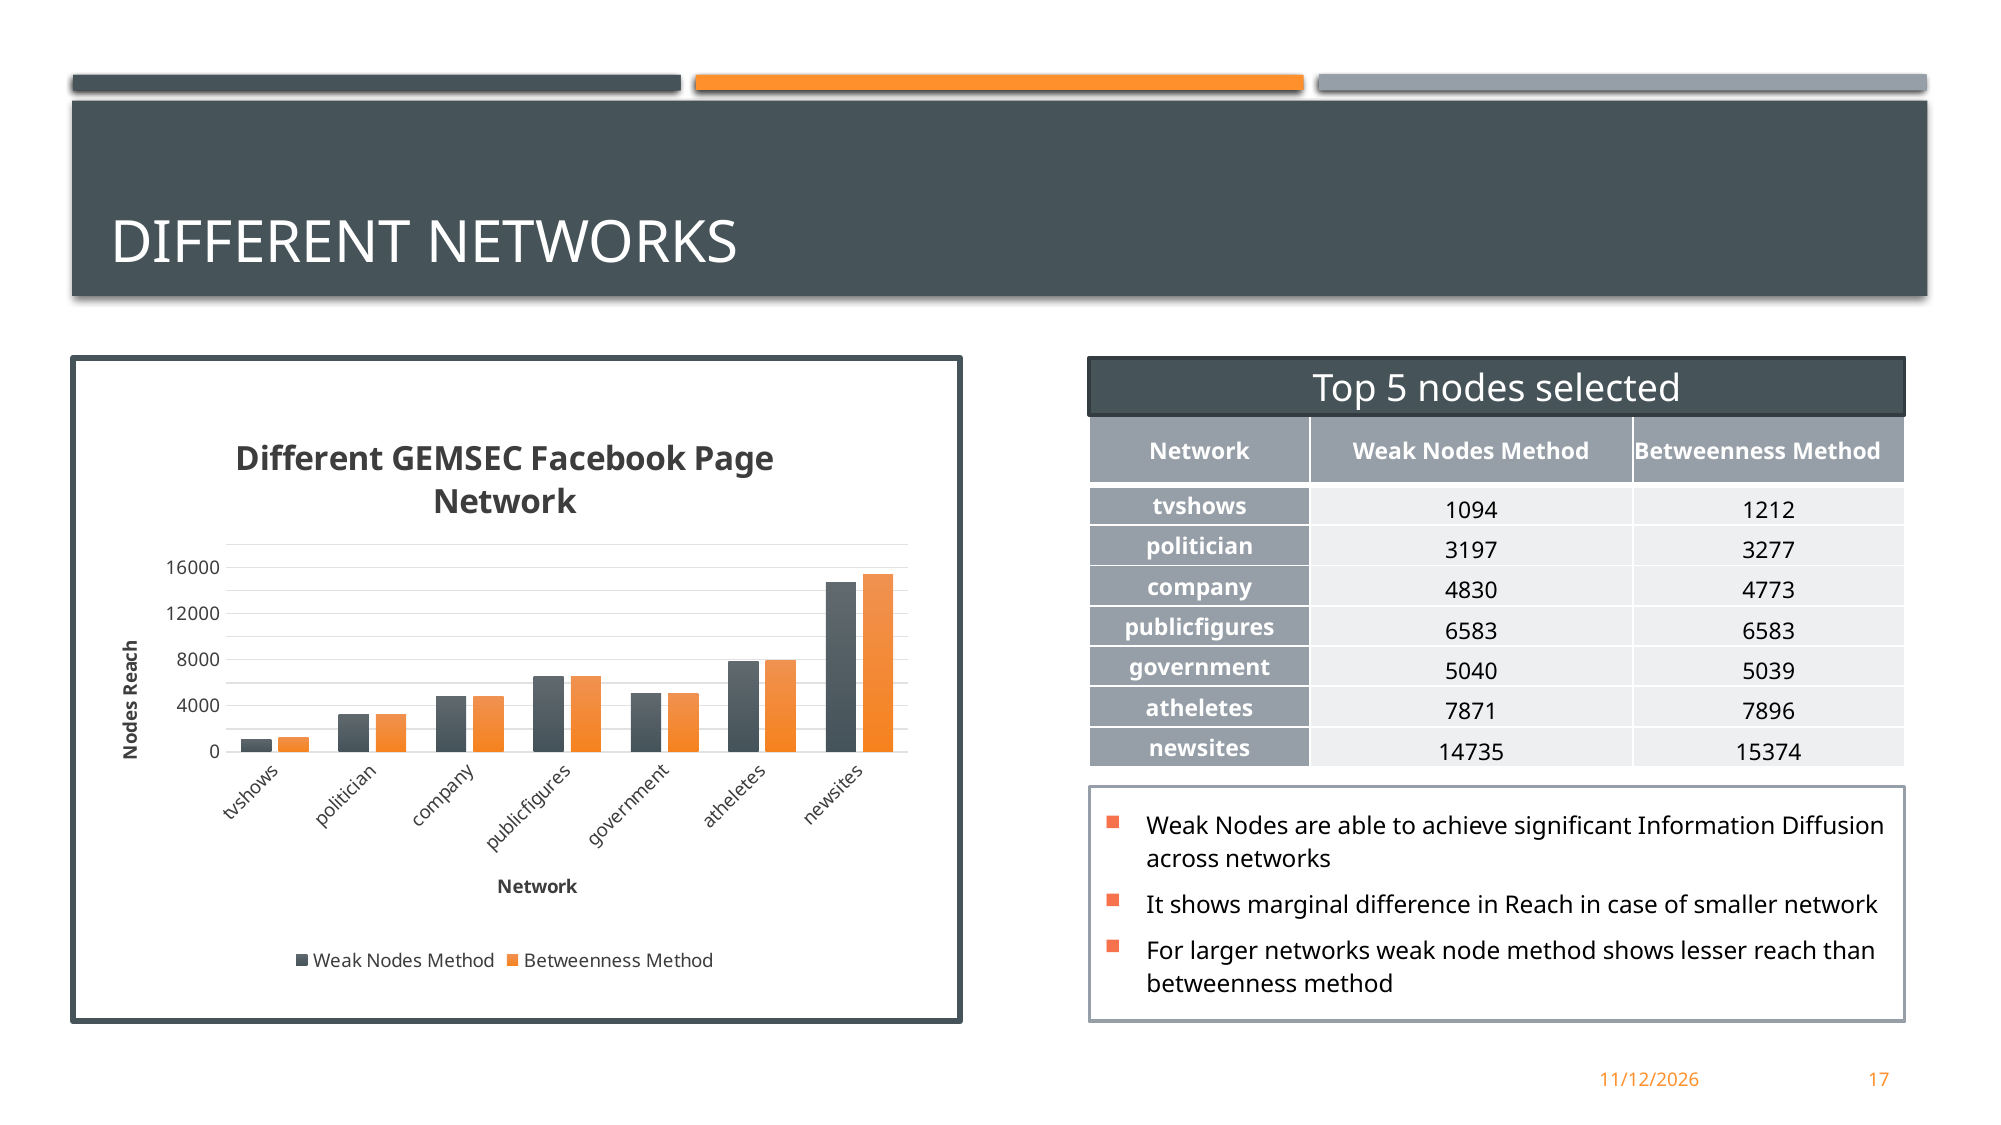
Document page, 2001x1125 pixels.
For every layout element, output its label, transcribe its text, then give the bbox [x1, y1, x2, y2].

table_cell 5039 [1634, 647, 1904, 685]
table_cell 15374 [1634, 728, 1904, 766]
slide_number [1247, 1050, 1715, 1110]
table_cell tvshows [1090, 488, 1309, 524]
table_cell 7871 [1311, 687, 1632, 726]
table_cell 1212 [1634, 488, 1904, 524]
table_cell 5040 [1311, 647, 1632, 685]
table_cell 6583 [1311, 607, 1632, 645]
table_cell 6583 [1634, 607, 1904, 645]
table_cell company [1090, 566, 1309, 605]
table_cell newsites [1090, 728, 1309, 766]
table_cell 3197 [1311, 526, 1632, 565]
table_header Betweenness Method [1634, 417, 1904, 482]
table_cell 1094 [1311, 488, 1632, 524]
table_header Network [1090, 417, 1309, 482]
table_cell politician [1090, 526, 1309, 565]
table_cell 14735 [1311, 728, 1632, 766]
table_header Weak Nodes Method [1311, 417, 1632, 482]
table_cell publicfigures [1090, 607, 1309, 645]
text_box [72, 73, 1928, 92]
text_box [71, 356, 962, 1023]
chart [83, 405, 926, 981]
text_box Top 5 nodes selected [1087, 356, 1906, 417]
table_cell 4830 [1311, 566, 1632, 605]
slide_number 17 [1732, 1050, 1905, 1110]
title different networks [95, 115, 1905, 282]
table_cell atheletes [1090, 687, 1309, 726]
table_cell government [1090, 647, 1309, 685]
table_cell 4773 [1634, 566, 1904, 605]
table_cell 3277 [1634, 526, 1904, 565]
list Weak Nodes are able to achieve significant Information Diffusion across networks It shows marginal difference in Reach in case of smaller network For larger networks weak node method shows lesser reach than betweenness method [1088, 785, 1906, 1023]
table_cell 7896 [1634, 687, 1904, 726]
